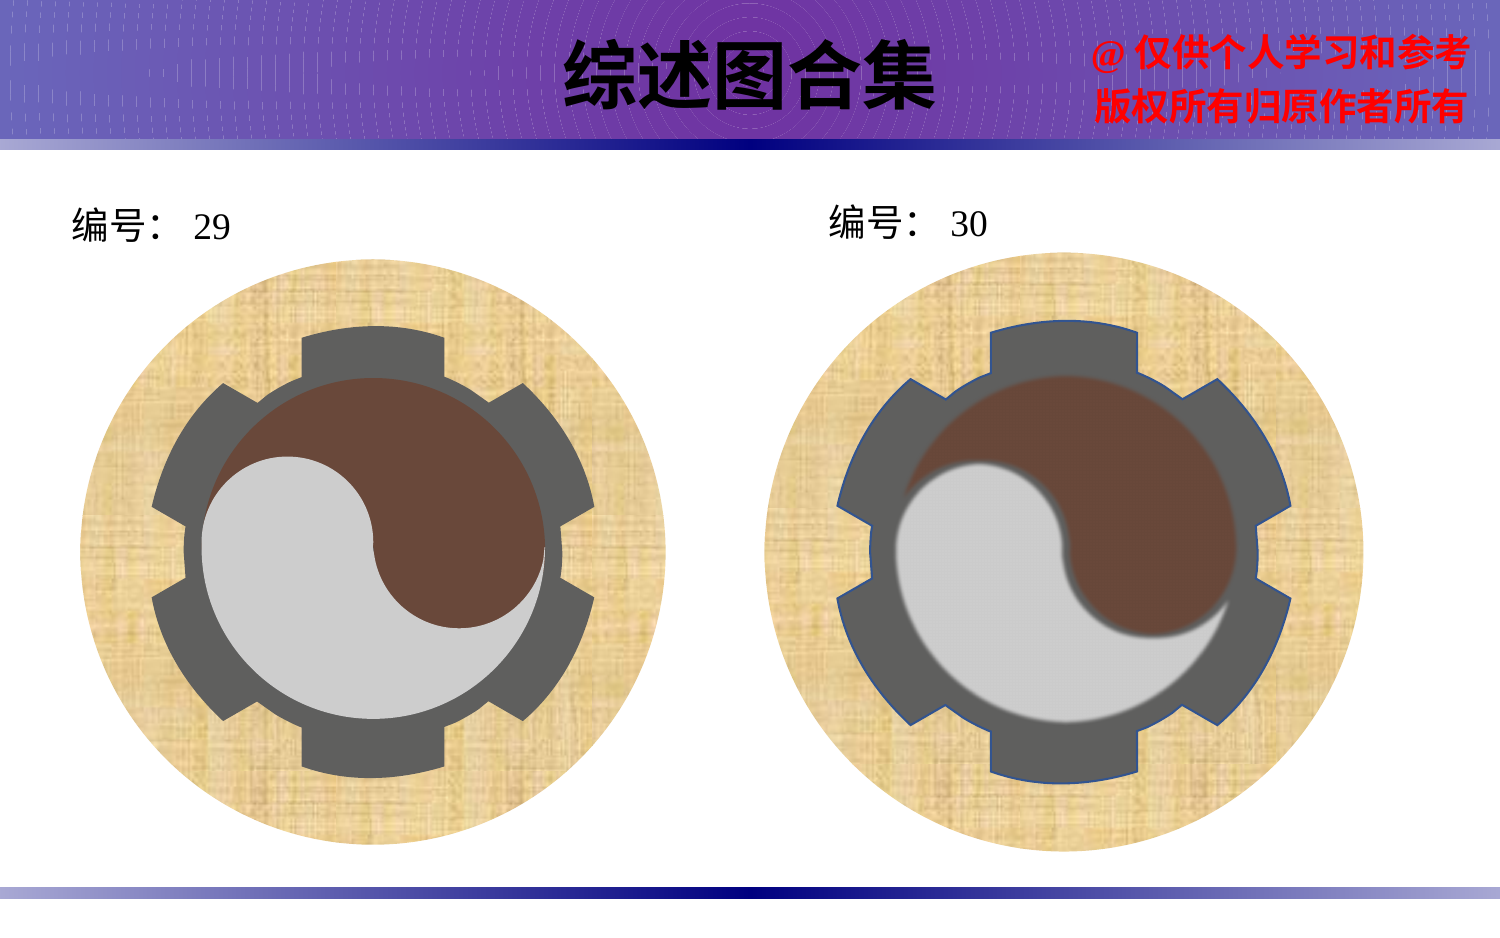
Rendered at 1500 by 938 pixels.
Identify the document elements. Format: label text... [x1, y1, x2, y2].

text_box [0, 887, 1500, 899]
text_box 编号：29 [57, 194, 246, 254]
text_box 综述图合集 [547, 21, 953, 126]
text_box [764, 252, 1364, 852]
text_box [0, 139, 1500, 150]
text_box 编号：30 [814, 192, 1003, 252]
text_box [80, 259, 666, 845]
